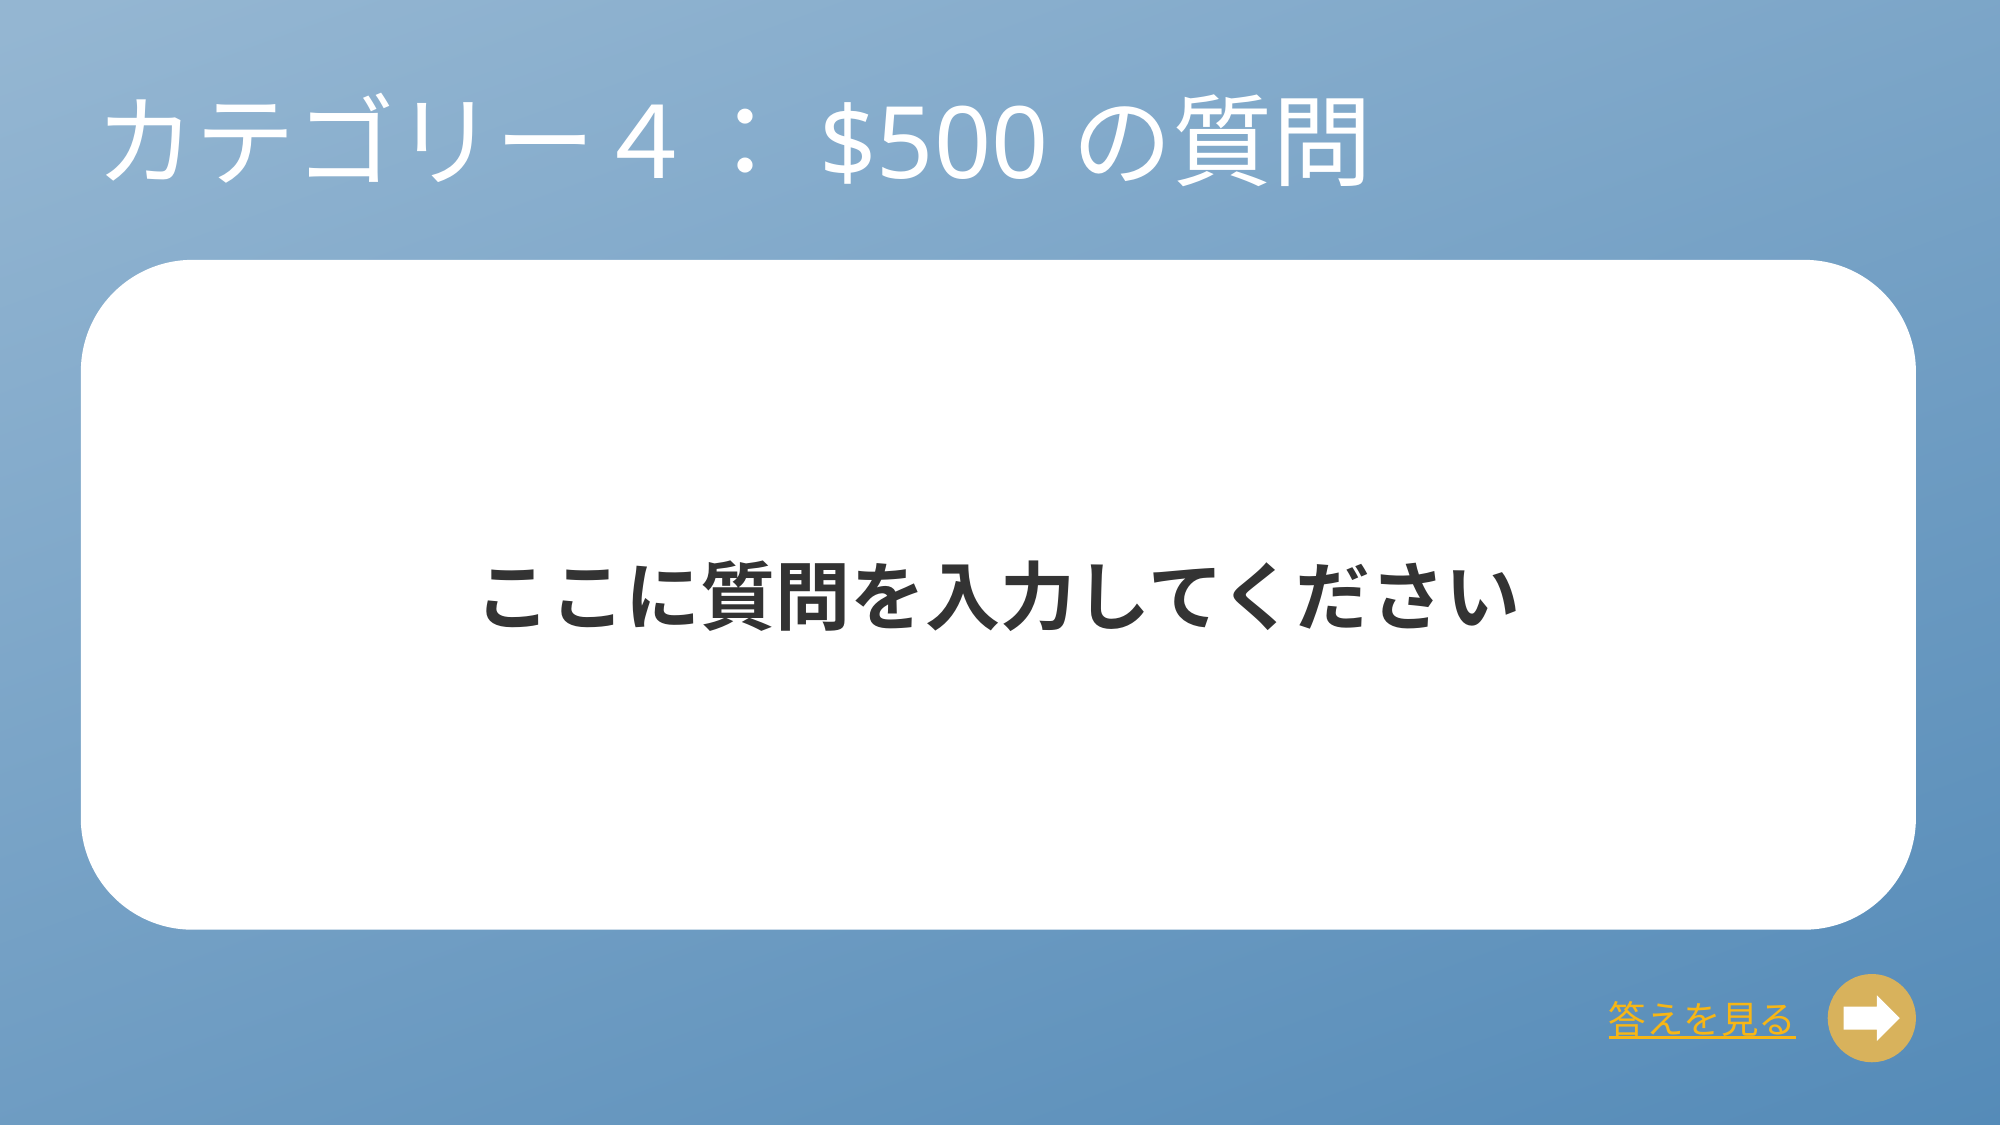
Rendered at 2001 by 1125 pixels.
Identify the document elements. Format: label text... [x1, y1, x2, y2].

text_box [1827, 973, 1916, 1063]
text_box ここに質問を入力してください [79, 258, 1917, 931]
text_box 答えを見る [1230, 988, 1811, 1058]
title カテゴリー４：$500の質問 [80, 37, 1806, 255]
